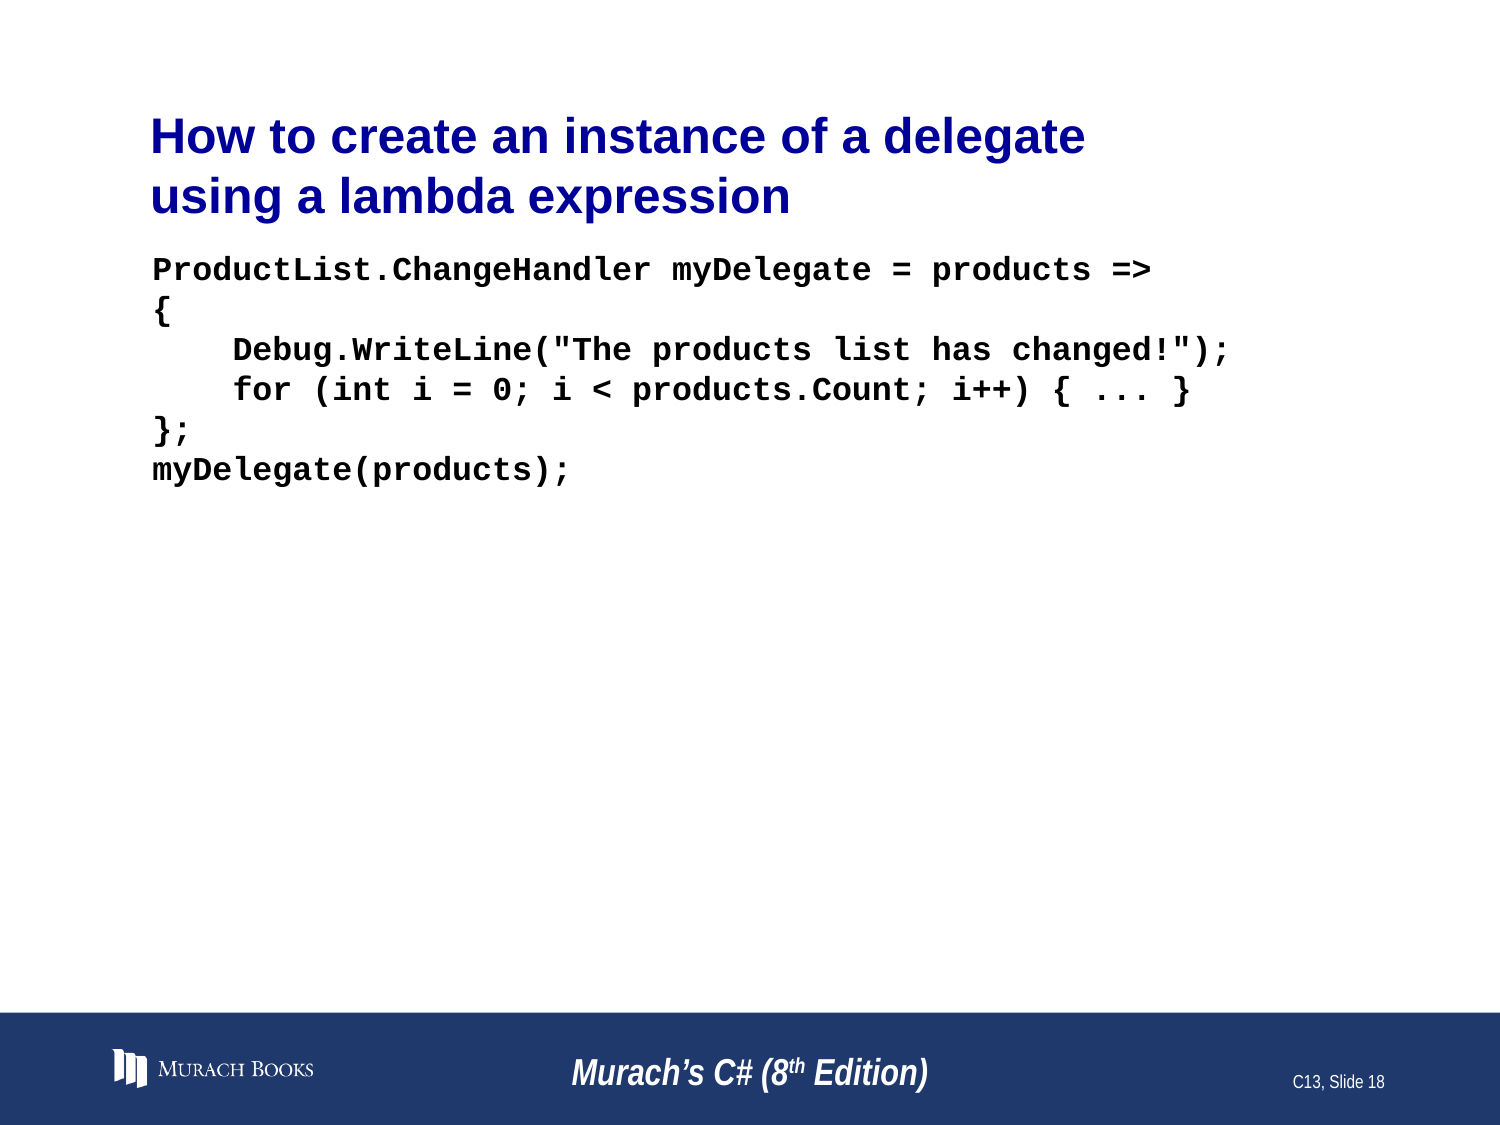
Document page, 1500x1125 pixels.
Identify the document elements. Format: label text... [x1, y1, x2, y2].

slide_number Murach’s C# (8th Edition) [450, 1025, 1050, 1100]
list ProductList.ChangeHandler myDelegate = products => { Debug.WriteLine("The products list has changed!"); for (int i = 0; i < products.Count; i++) { ... } }; myDelegate(products); [137, 239, 1350, 978]
title How to create an instance of a delegate using a lambda expression [150, 102, 1350, 224]
footer [12, 1025, 450, 1100]
slide_number C13, Slide 18 [1087, 1025, 1400, 1100]
